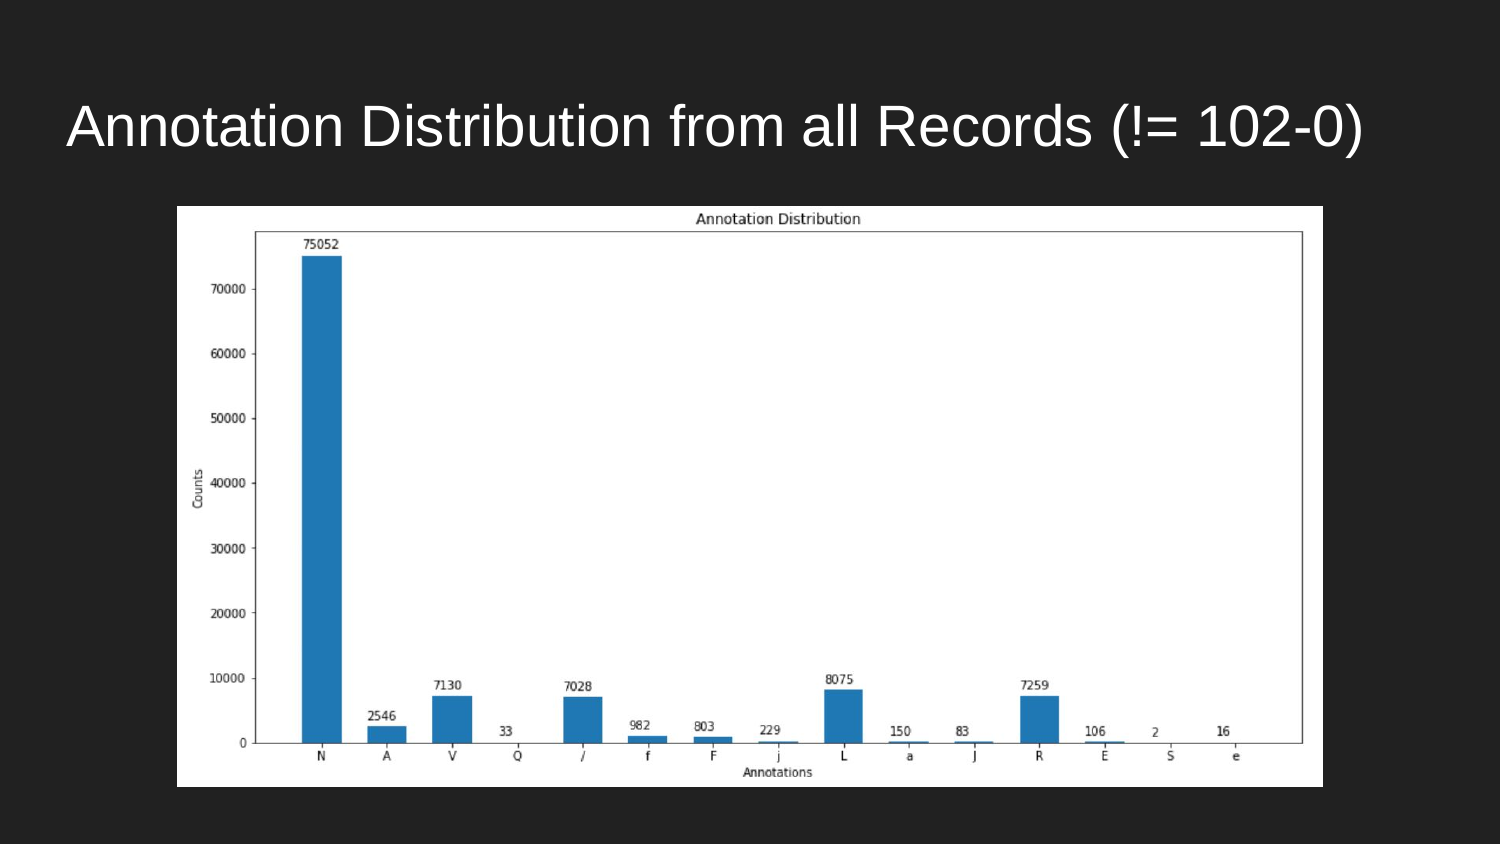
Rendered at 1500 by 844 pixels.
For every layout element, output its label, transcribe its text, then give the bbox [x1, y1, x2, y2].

picture [176, 206, 1324, 787]
title Annotation Distribution from all Records (!= 102-0) [51, 72, 1449, 167]
